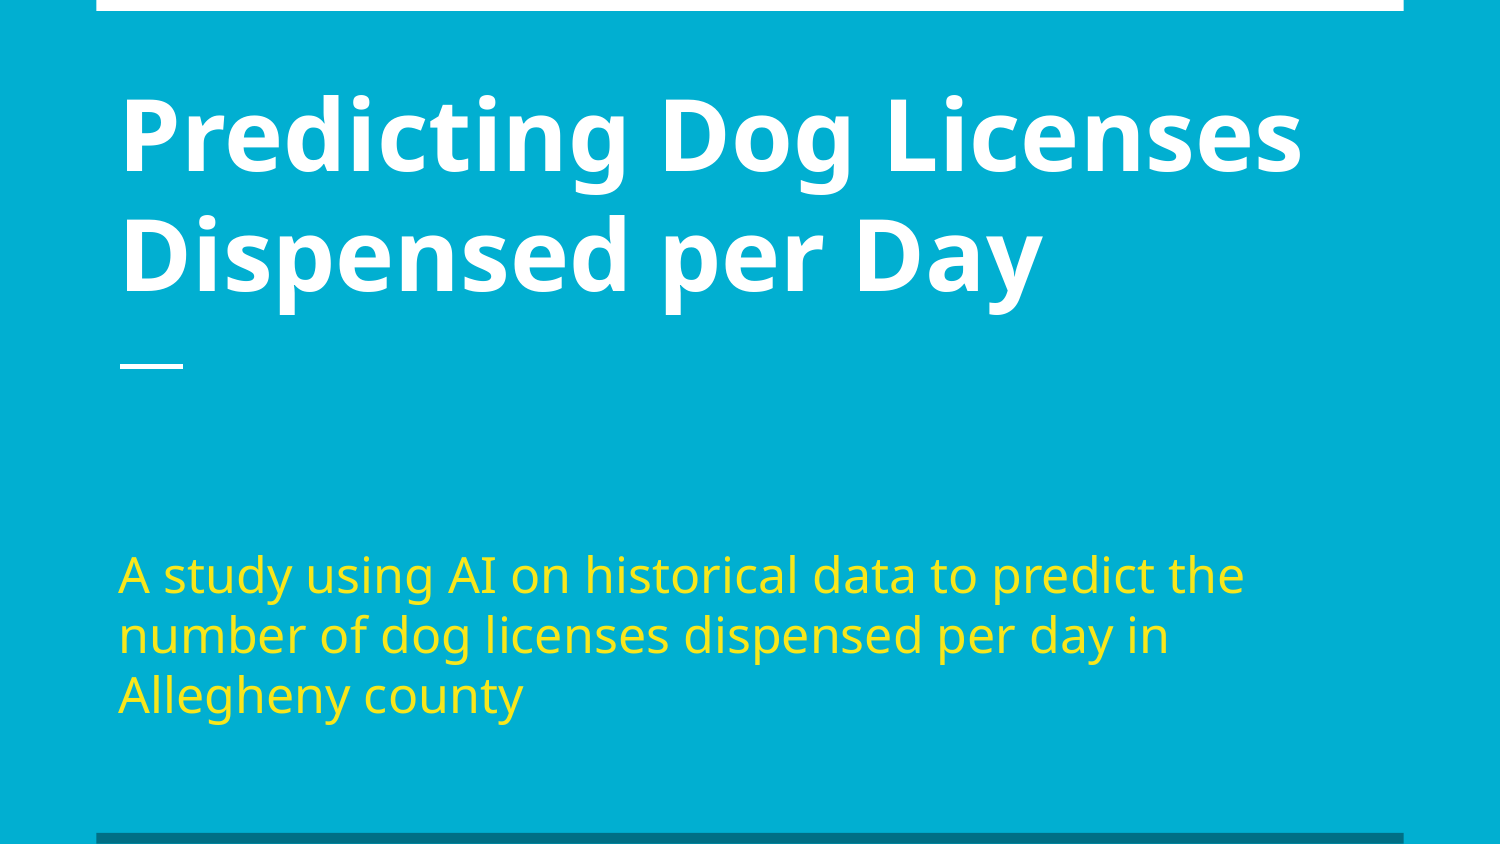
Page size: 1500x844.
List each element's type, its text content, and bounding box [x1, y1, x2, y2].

subtitle A study using AI on historical data to predict the number of dog licenses dispensed per day in Allegheny county [103, 529, 1399, 739]
title Predicting Dog Licenses Dispensed per Day [103, 22, 1399, 327]
